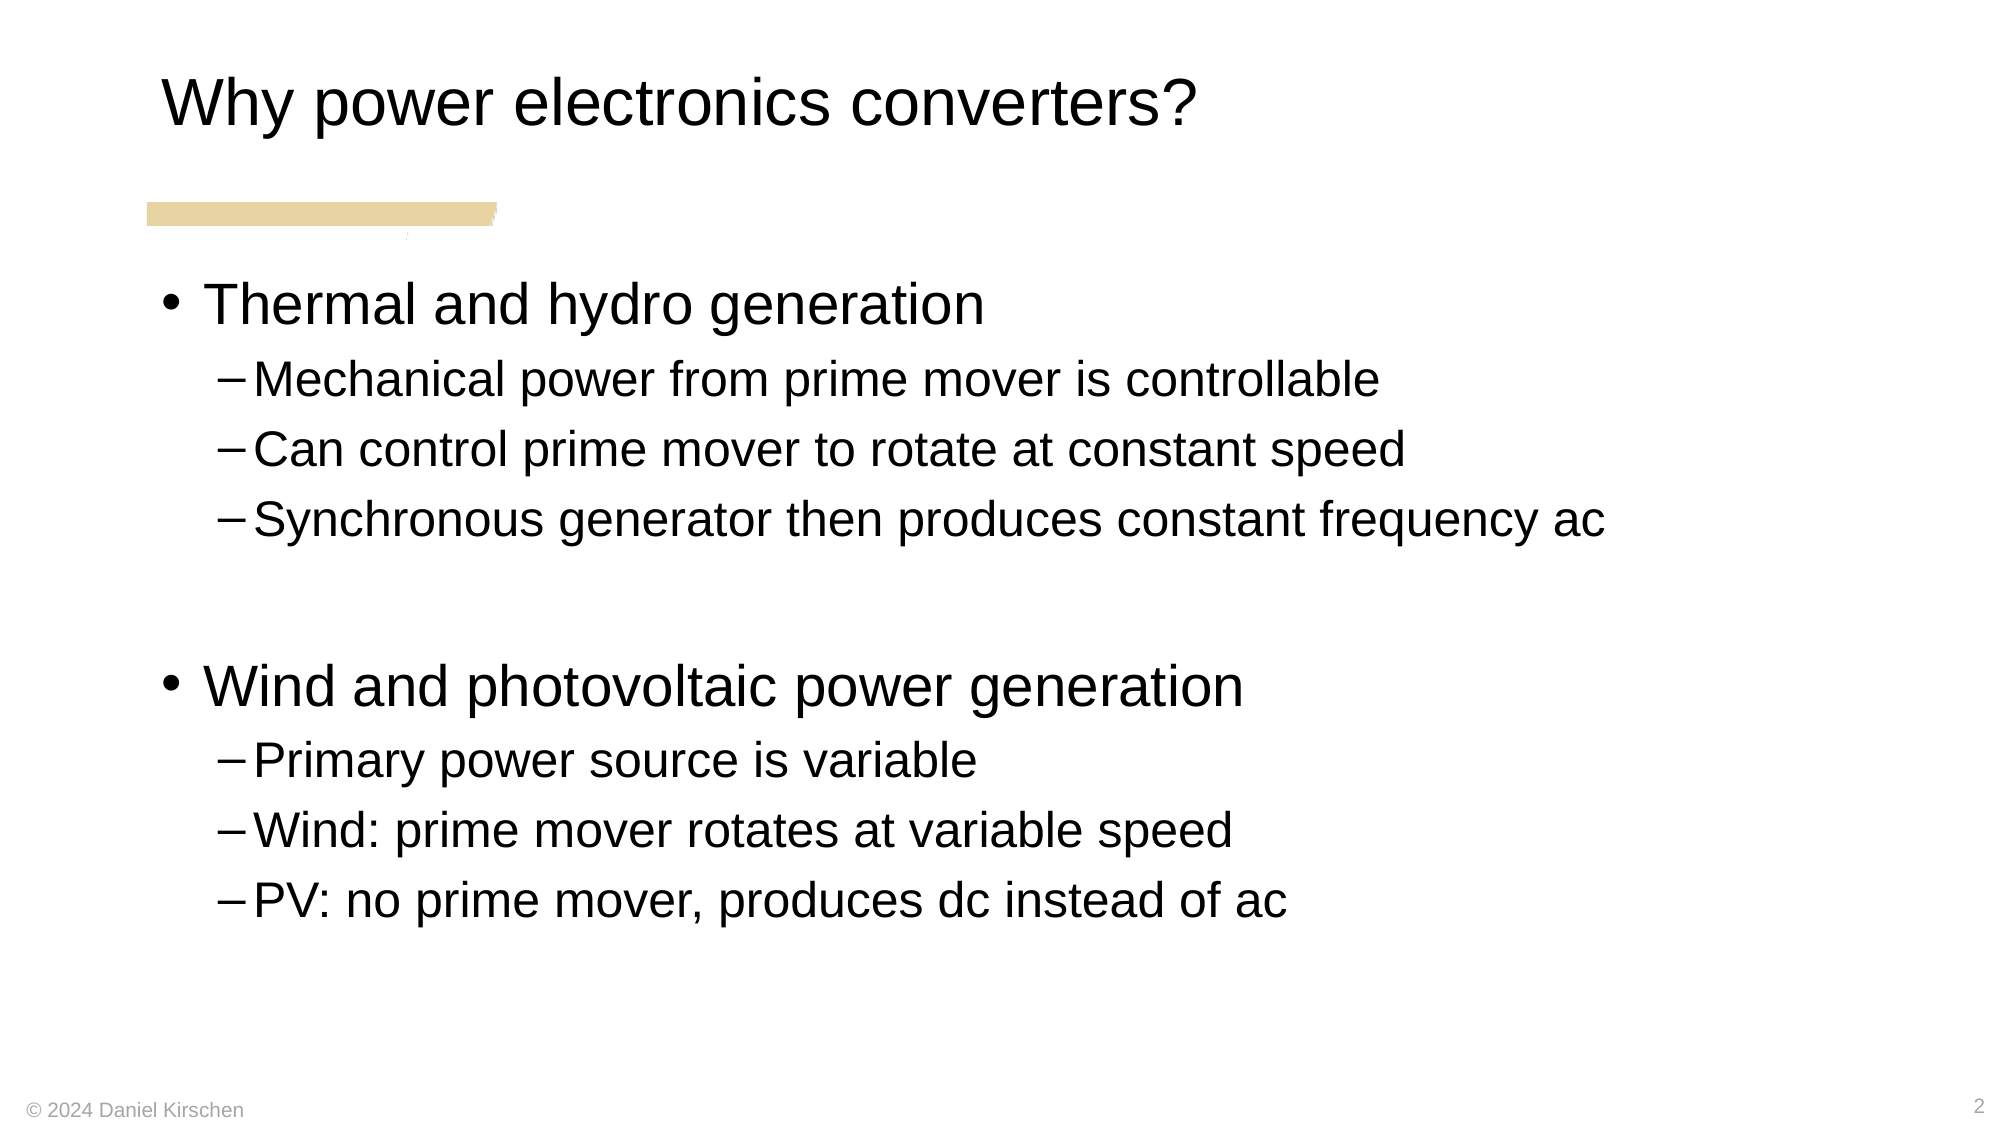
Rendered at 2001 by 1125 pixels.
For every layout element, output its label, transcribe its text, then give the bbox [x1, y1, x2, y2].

list Why power electronics converters? [146, 60, 1904, 169]
footer 2 [1917, 1084, 2000, 1125]
list Thermal and hydro generation Mechanical power from prime mover is controllable Can control prime mover to rotate at constant speed Synchronous generator then produces constant frequency ac Wind and photovoltaic power generation Primary power source is variable Wind: prime mover rotates at variable speed PV: no prime mover, produces dc instead of ac [146, 259, 1904, 1039]
